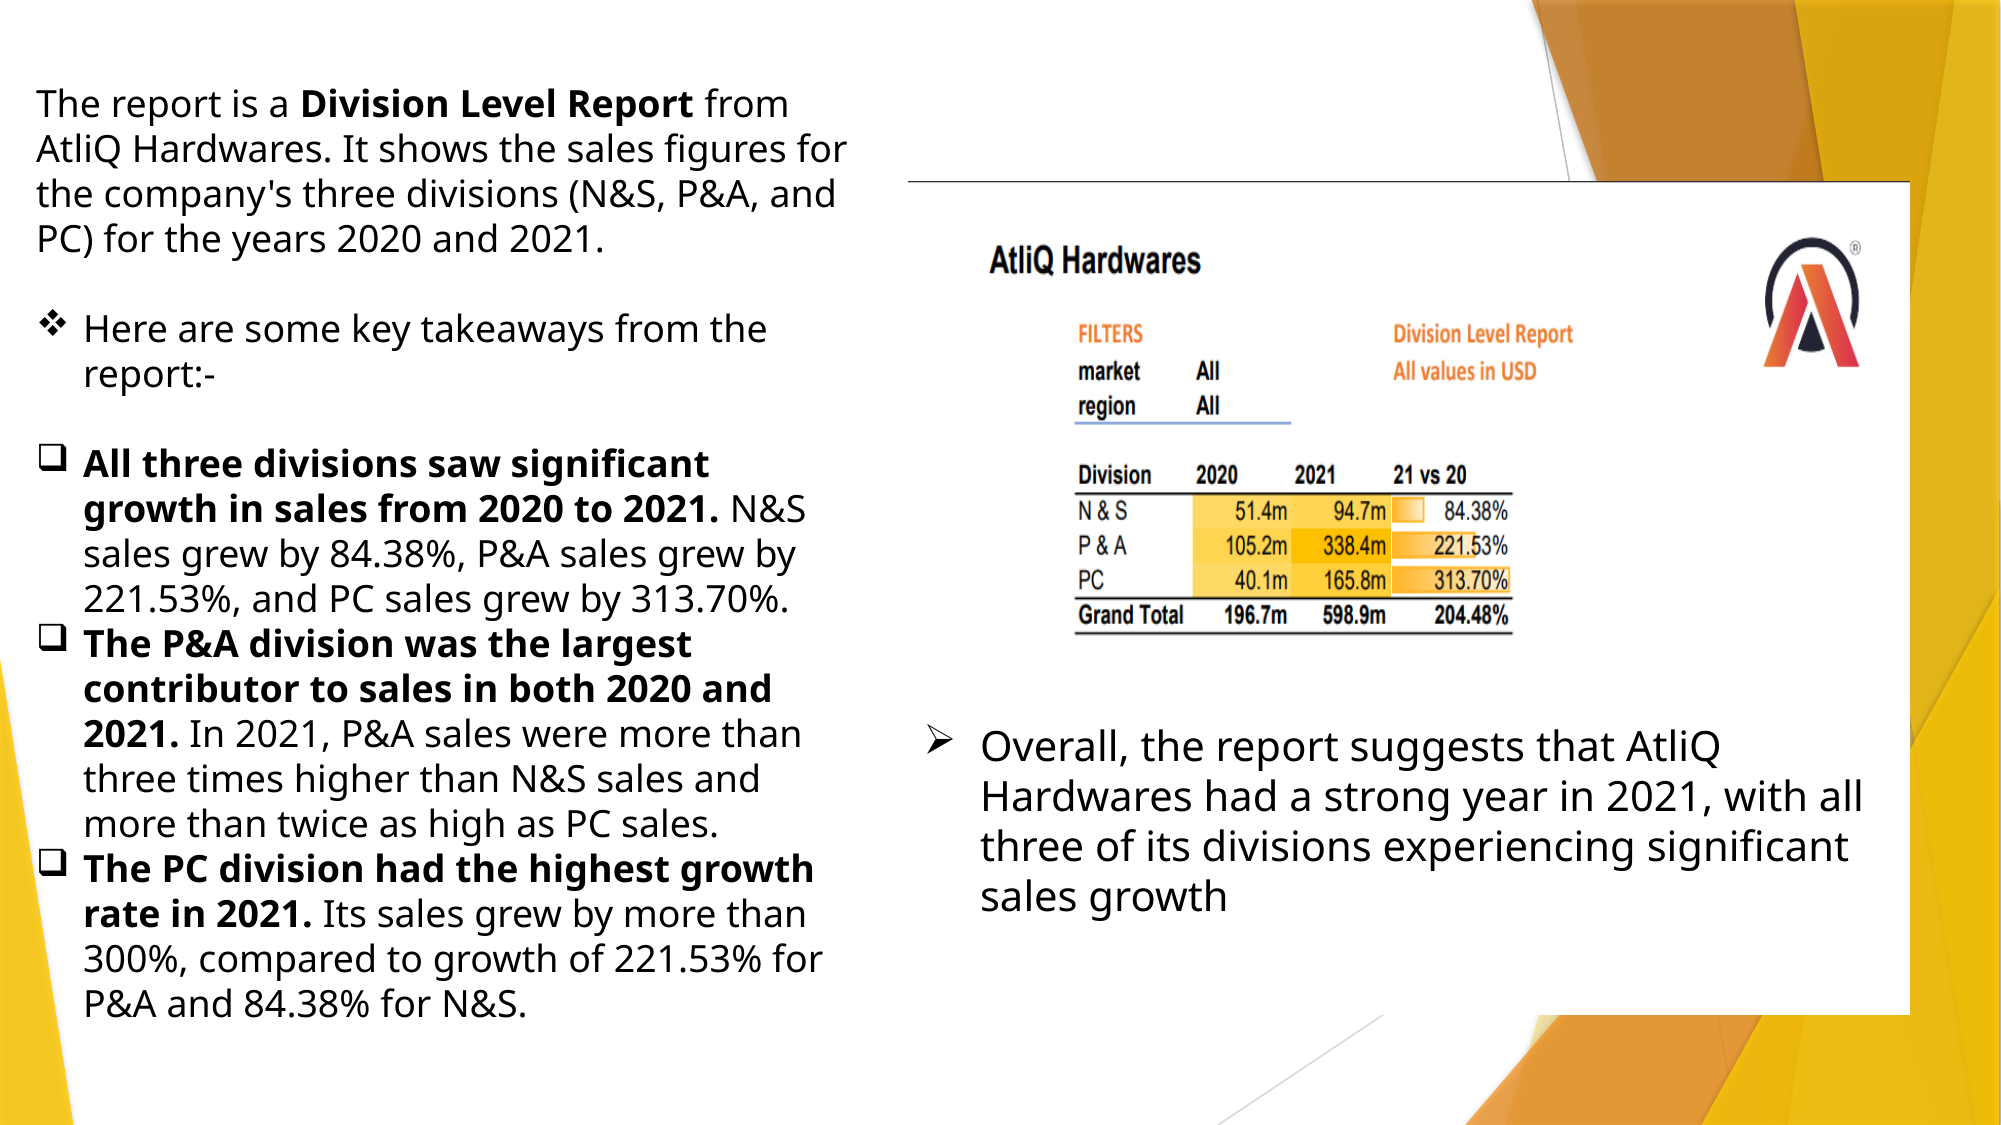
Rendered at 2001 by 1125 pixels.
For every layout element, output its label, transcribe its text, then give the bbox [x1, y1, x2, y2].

text_box The report is a Division Level Report from AtliQ Hardwares. It shows the sales figures for the company's three divisions (N&S, P&A, and PC) for the years 2020 and 2021. Here are some key takeaways from the report:- All three divisions saw significant growth in sales from 2020 to 2021. N&S sales grew by 84.38%, P&A sales grew by 221.53%, and PC sales grew by 313.70%. The P&A division was the largest contributor to sales in both 2020 and 2021. In 2021, P&A sales were more than three times higher than N&S sales and more than twice as high as PC sales. The PC division had the highest growth rate in 2021. Its sales grew by more than 300%, compared to growth of 221.53% for P&A and 84.38% for N&S. [21, 72, 865, 1078]
picture [908, 181, 1911, 1015]
